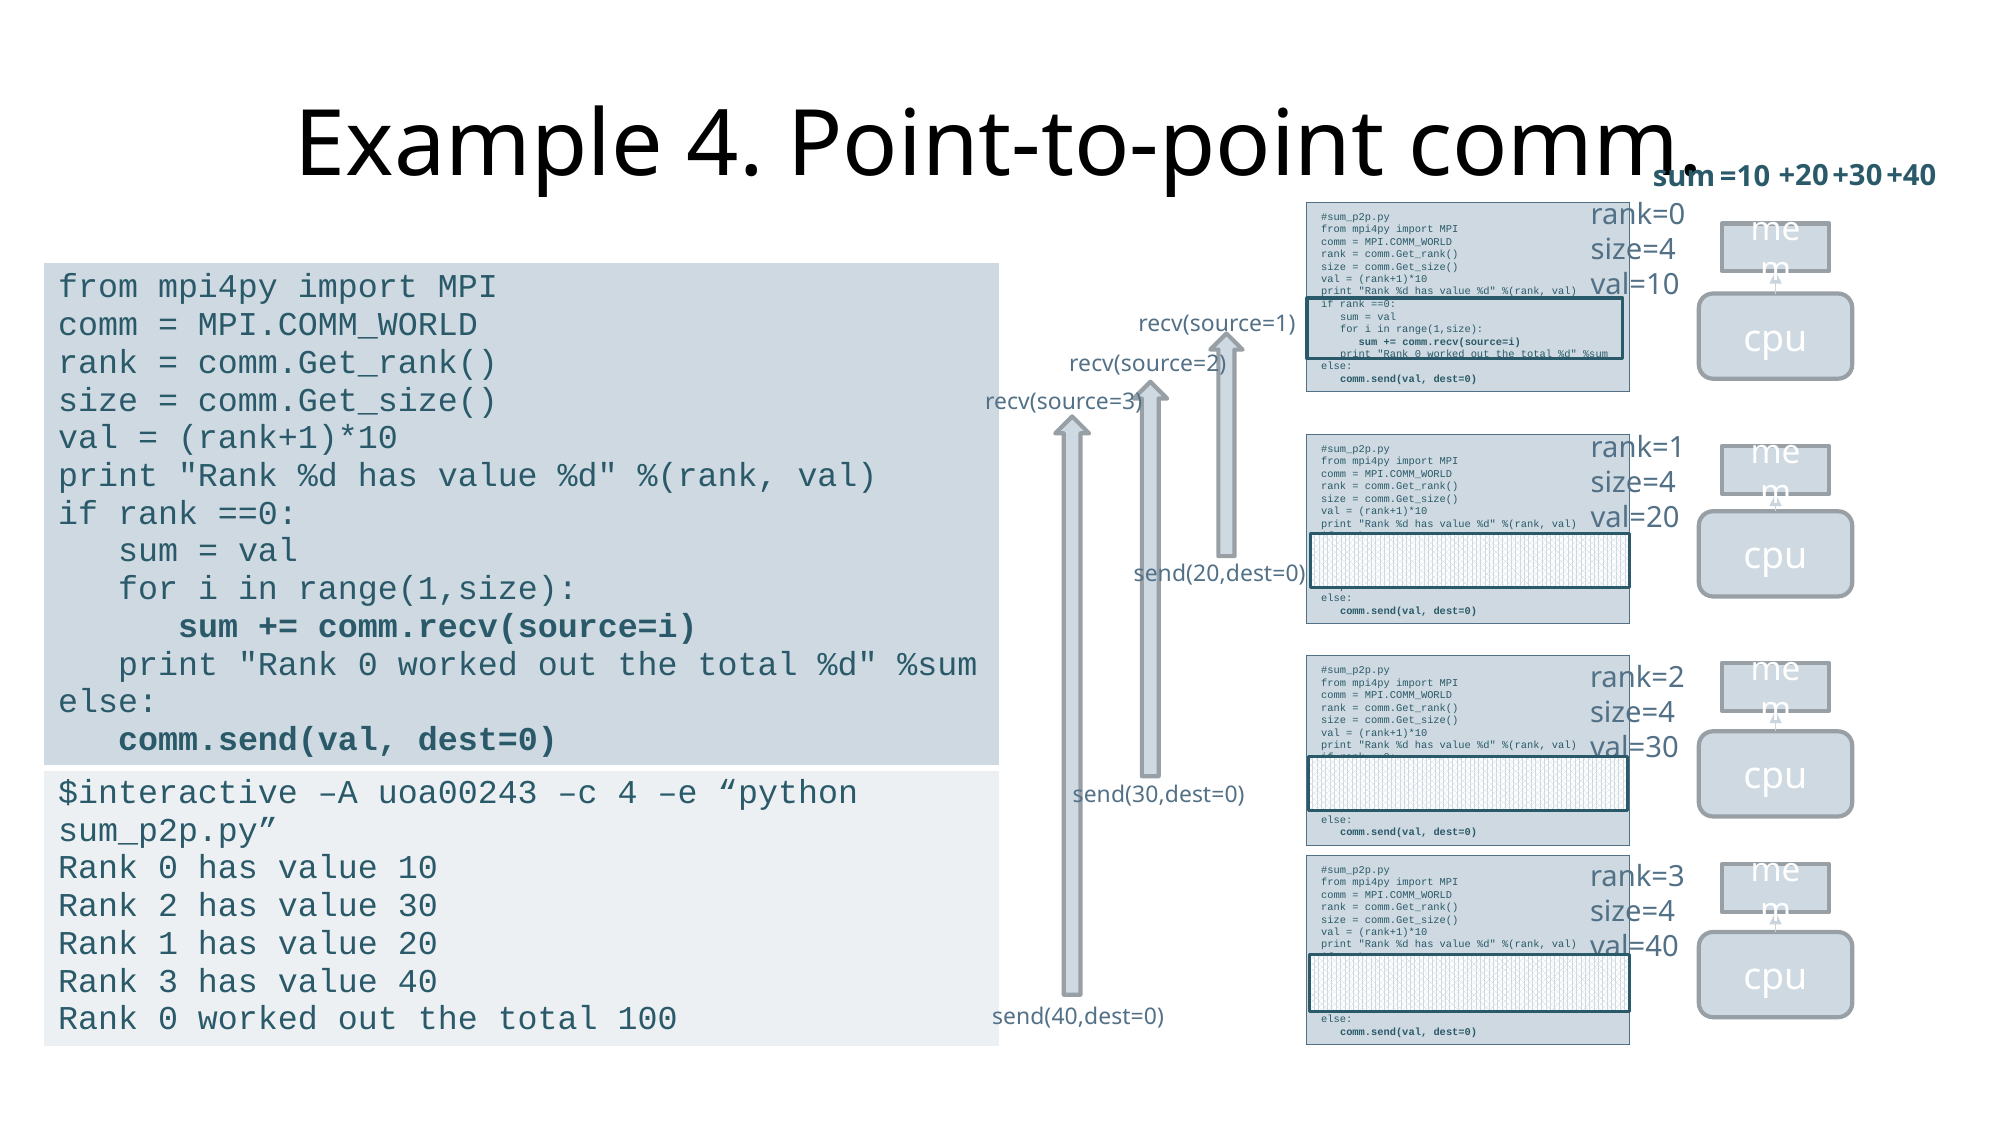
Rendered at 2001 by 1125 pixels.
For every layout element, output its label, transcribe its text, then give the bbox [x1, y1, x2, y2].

table_header from mpi4py import MPI comm = MPI.COMM_WORLD rank = comm.Get_rank() size = comm.Get_size() val = (rank+1)*10 print "Rank %d has value %d" %(rank, val) if rank ==0: sum = val for i in range(1,size): sum += comm.recv(source=i) print "Rank 0 worked out the total %d" %sum else: comm.send(val, dest=0) [44, 263, 999, 765]
text_box rank=2 size=4 val=30 [1575, 651, 1693, 771]
text_box rank=1 size=4 val=20 [1575, 421, 1693, 541]
text_box [1308, 532, 1632, 589]
text_box send(20,dest=0) [1118, 551, 1347, 594]
text_box recv(source=3) [970, 379, 1199, 422]
text_box [1216, 384, 1237, 551]
text_box #sum_p2p.py from mpi4py import MPI comm = MPI.COMM_WORLD rank = comm.Get_rank() size = comm.Get_size() val = (rank+1)*10 print "Rank %d has value %d" %(rank, val) if rank ==0: sum = val for i in range(1,size): sum += comm.recv(source=i) print "Rank 0 worked out the total %d" %sum else: comm.send(val, dest=0) [1306, 434, 1575, 551]
text_box #sum_p2p.py from mpi4py import MPI comm = MPI.COMM_WORLD rank = comm.Get_rank() size = comm.Get_size() val = (rank+1)*10 print "Rank %d has value %d" %(rank, val) if rank ==0: sum = val for i in range(1,size): sum += comm.recv(source=i) print "Rank 0 worked out the total %d" %sum else: comm.send(val, dest=0) [1306, 655, 1575, 754]
title Example 4. Point-to-point comm. [99, 45, 1900, 233]
text_box rank=0 size=4 val=10 [1575, 187, 1732, 308]
text_box [1139, 422, 1161, 551]
text_box recv(source=2) [1054, 341, 1282, 384]
text_box +40 [1871, 148, 1952, 199]
text_box [1308, 953, 1632, 1014]
text_box rank=3 size=4 val=40 [1575, 849, 1693, 970]
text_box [1698, 223, 1853, 1018]
text_box [1139, 594, 1161, 772]
text_box send(40,dest=0) [977, 993, 1205, 1036]
text_box recv(source=1) [1123, 301, 1305, 344]
table_cell $interactive –A uoa00243 –c 4 –e “python sum_p2p.py” Rank 0 has value 10 Rank 2 has value 30 Rank 1 has value 20 Rank 3 has value 40 Rank 0 worked out the total 100 [44, 771, 999, 1046]
text_box #sum_p2p.py from mpi4py import MPI comm = MPI.COMM_WORLD rank = comm.Get_rank() size = comm.Get_size() val = (rank+1)*10 print "Rank %d has value %d" %(rank, val) if rank ==0: sum = val for i in range(1,size): sum += comm.recv(source=i) print "Rank 0 worked out the total %d" %sum else: comm.send(val, dest=0) [1306, 202, 1575, 296]
text_box #sum_p2p.py from mpi4py import MPI comm = MPI.COMM_WORLD rank = comm.Get_rank() size = comm.Get_size() val = (rank+1)*10 print "Rank %d has value %d" %(rank, val) if rank ==0: sum = val for i in range(1,size): sum += comm.recv(source=i) print "Rank 0 worked out the total %d" %sum else: comm.send(val, dest=0) [1306, 589, 1630, 624]
text_box [1061, 815, 1083, 993]
text_box [1053, 422, 1092, 772]
text_box #sum_p2p.py from mpi4py import MPI comm = MPI.COMM_WORLD rank = comm.Get_rank() size = comm.Get_size() val = (rank+1)*10 print "Rank %d has value %d" %(rank, val) if rank ==0: sum = val for i in range(1,size): sum += comm.recv(source=i) print "Rank 0 worked out the total %d" %sum else: comm.send(val, dest=0) [1306, 855, 1630, 1045]
text_box #sum_p2p.py from mpi4py import MPI comm = MPI.COMM_WORLD rank = comm.Get_rank() size = comm.Get_size() val = (rank+1)*10 print "Rank %d has value %d" %(rank, val) if rank ==0: sum = val for i in range(1,size): sum += comm.recv(source=i) print "Rank 0 worked out the total %d" %sum else: comm.send(val, dest=0) [1306, 308, 1630, 392]
text_box send(30,dest=0) [1057, 772, 1282, 815]
text_box [1306, 754, 1630, 812]
text_box #sum_p2p.py from mpi4py import MPI comm = MPI.COMM_WORLD rank = comm.Get_rank() size = comm.Get_size() val = (rank+1)*10 print "Rank %d has value %d" %(rank, val) if rank ==0: sum = val for i in range(1,size): sum += comm.recv(source=i) print "Rank 0 worked out the total %d" %sum else: comm.send(val, dest=0) [1306, 812, 1630, 846]
text_box =10 [1705, 149, 1786, 200]
text_box [1305, 296, 1625, 361]
text_box sum [1638, 150, 1705, 200]
text_box +30 [1817, 148, 1871, 199]
text_box +20 [1763, 148, 1817, 199]
